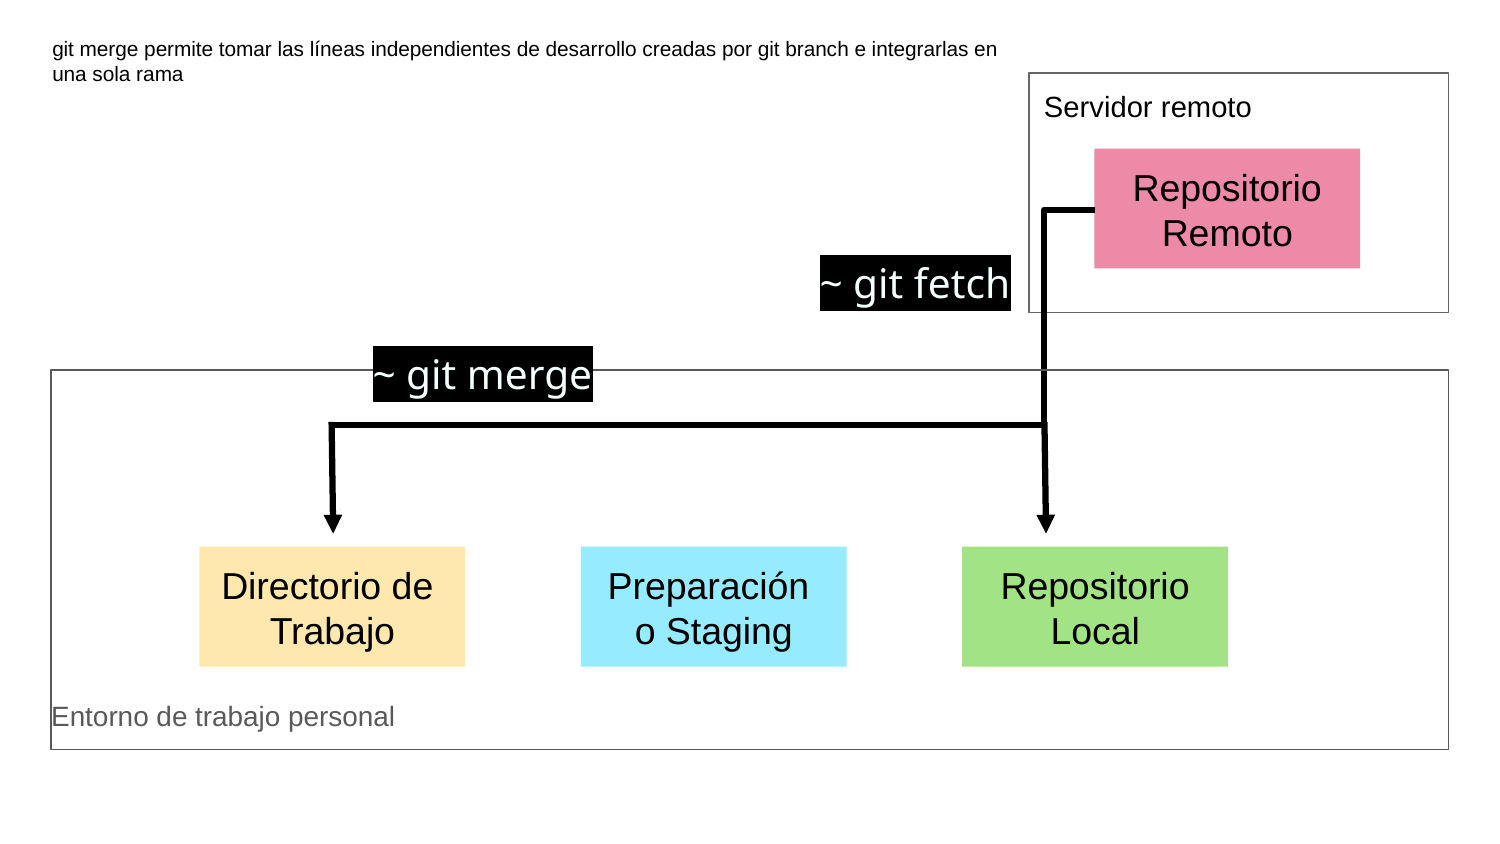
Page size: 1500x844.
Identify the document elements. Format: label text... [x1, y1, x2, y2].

text_box Repositorio Remoto [1094, 148, 1361, 269]
list Entorno de trabajo personal [51, 370, 1449, 750]
text_box git merge permite tomar las líneas independientes de desarrollo creadas por git branch e integrarlas en una sola rama [37, 27, 1013, 113]
text_box [1039, 421, 1053, 534]
text_box Servidor remoto [1029, 72, 1449, 313]
text_box ~ git fetch [804, 243, 1081, 322]
text_box ~ git merge [357, 333, 634, 413]
